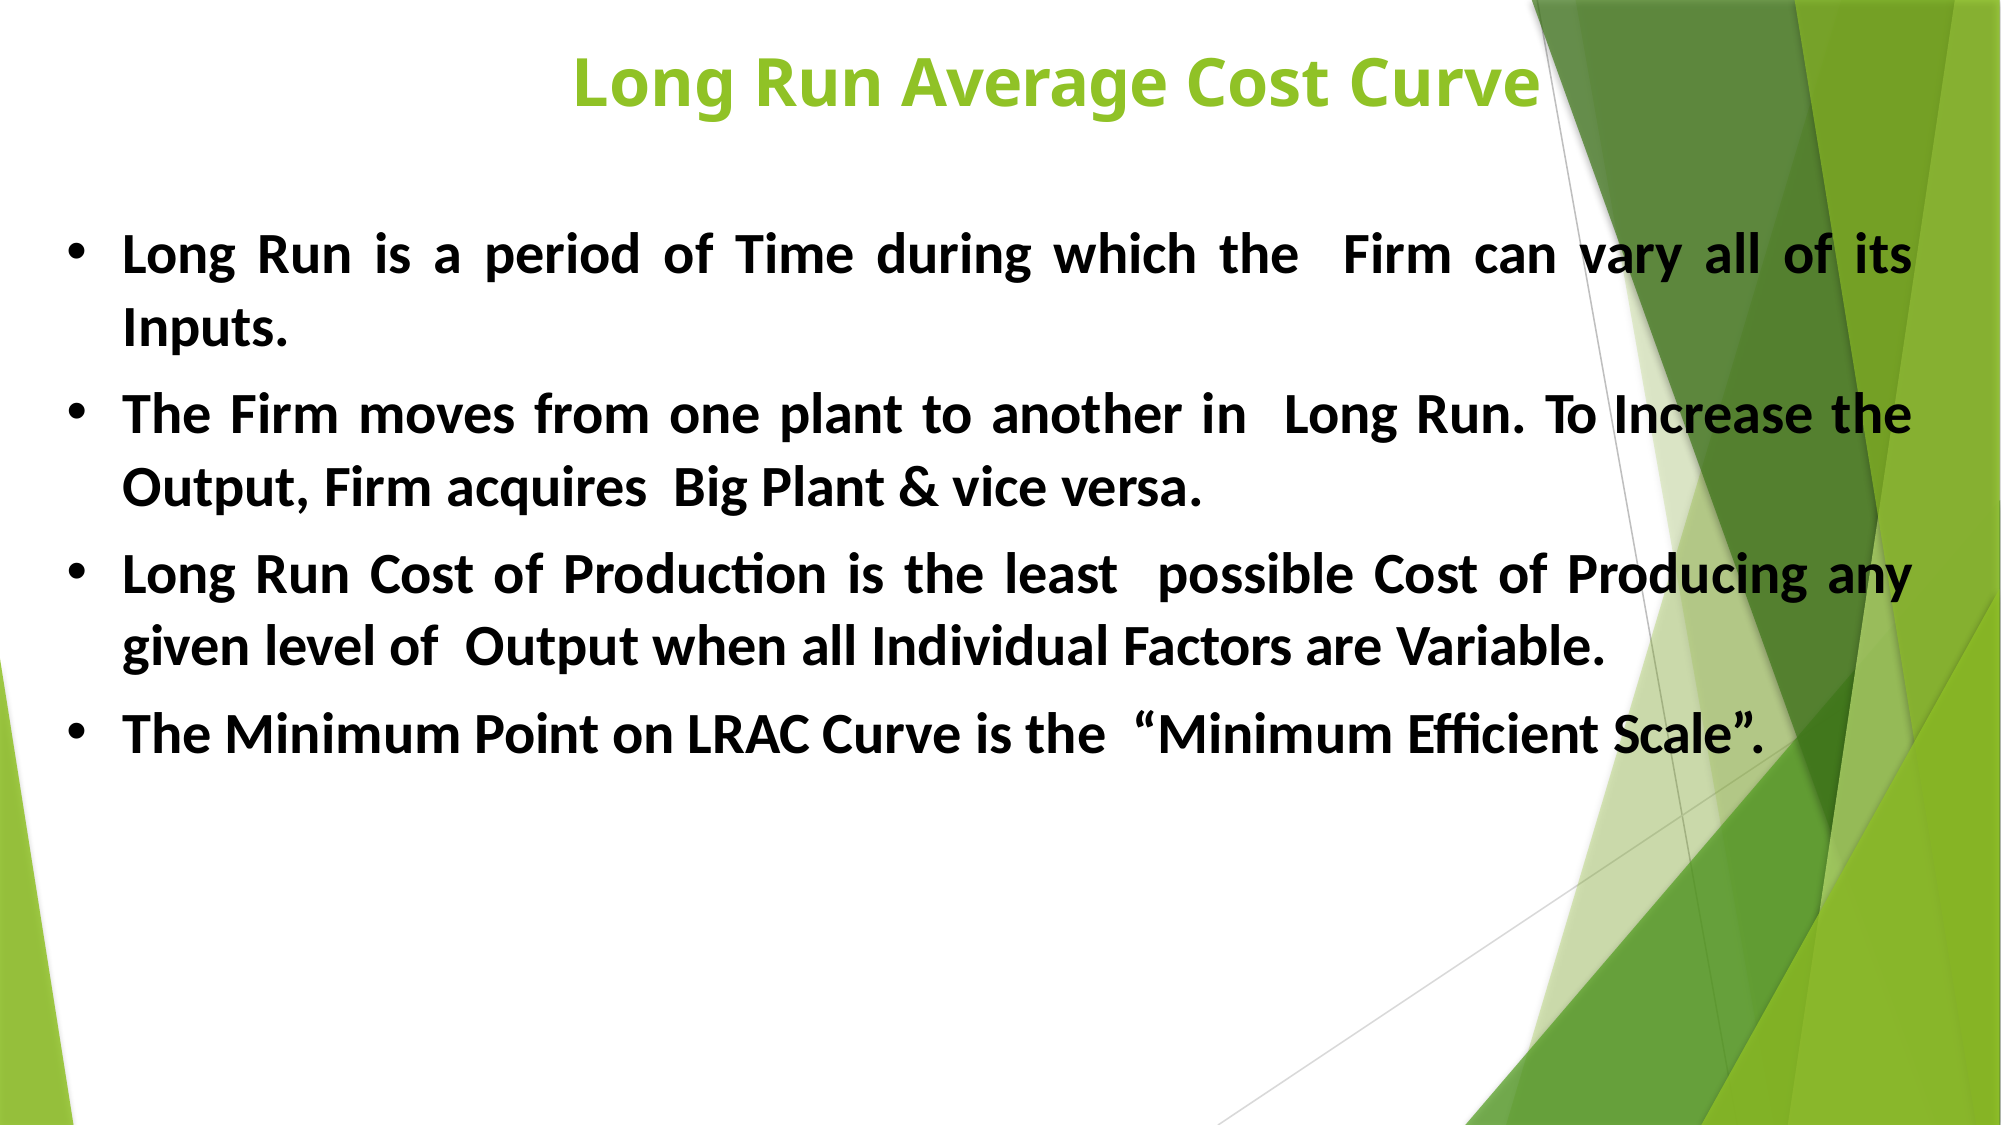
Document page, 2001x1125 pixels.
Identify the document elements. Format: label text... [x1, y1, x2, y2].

title Long Run Average Cost Curve [182, 37, 1917, 228]
text_box Long Run is a period of Time during which the Firm can vary all of its Inputs. The Firm moves from one plant to another in Long Run. To Increase the Output, Firm acquires Big Plant & vice versa. Long Run Cost of Production is the least possible Cost of Producing any given level of Output when all Individual Factors are Variable. The Minimum Point on LRAC Curve is the “Minimum Efficient Scale”. [64, 202, 1914, 766]
